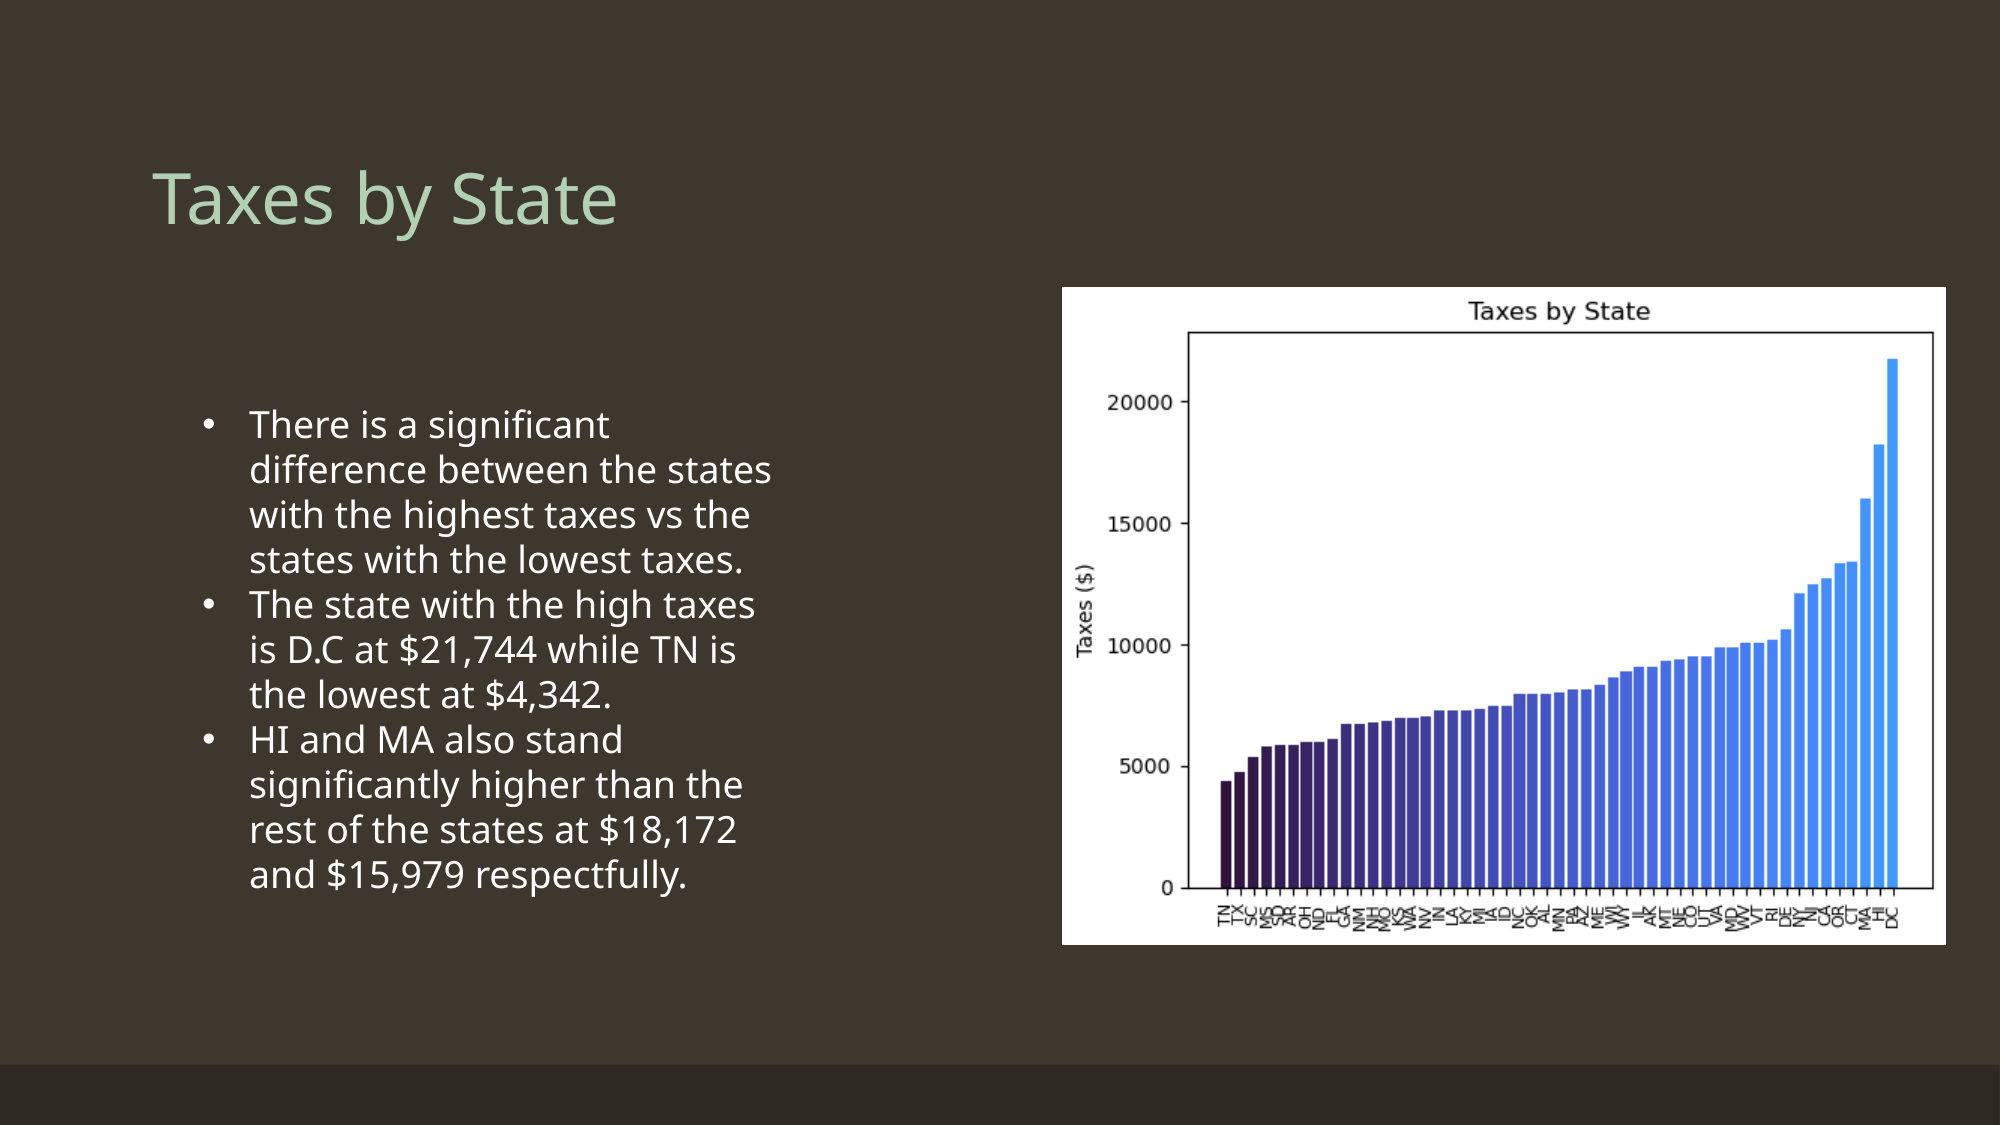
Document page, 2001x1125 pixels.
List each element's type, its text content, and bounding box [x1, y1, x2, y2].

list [1062, 287, 1947, 945]
text_box There is a significant difference between the states with the highest taxes vs the states with the lowest taxes. The state with the high taxes is D.C at $21,744 while TN is the lowest at $4,342. HI and MA also stand significantly higher than the rest of the states at $18,172 and $15,979 respectfully. [187, 393, 800, 904]
title Taxes by State [137, 59, 1863, 248]
